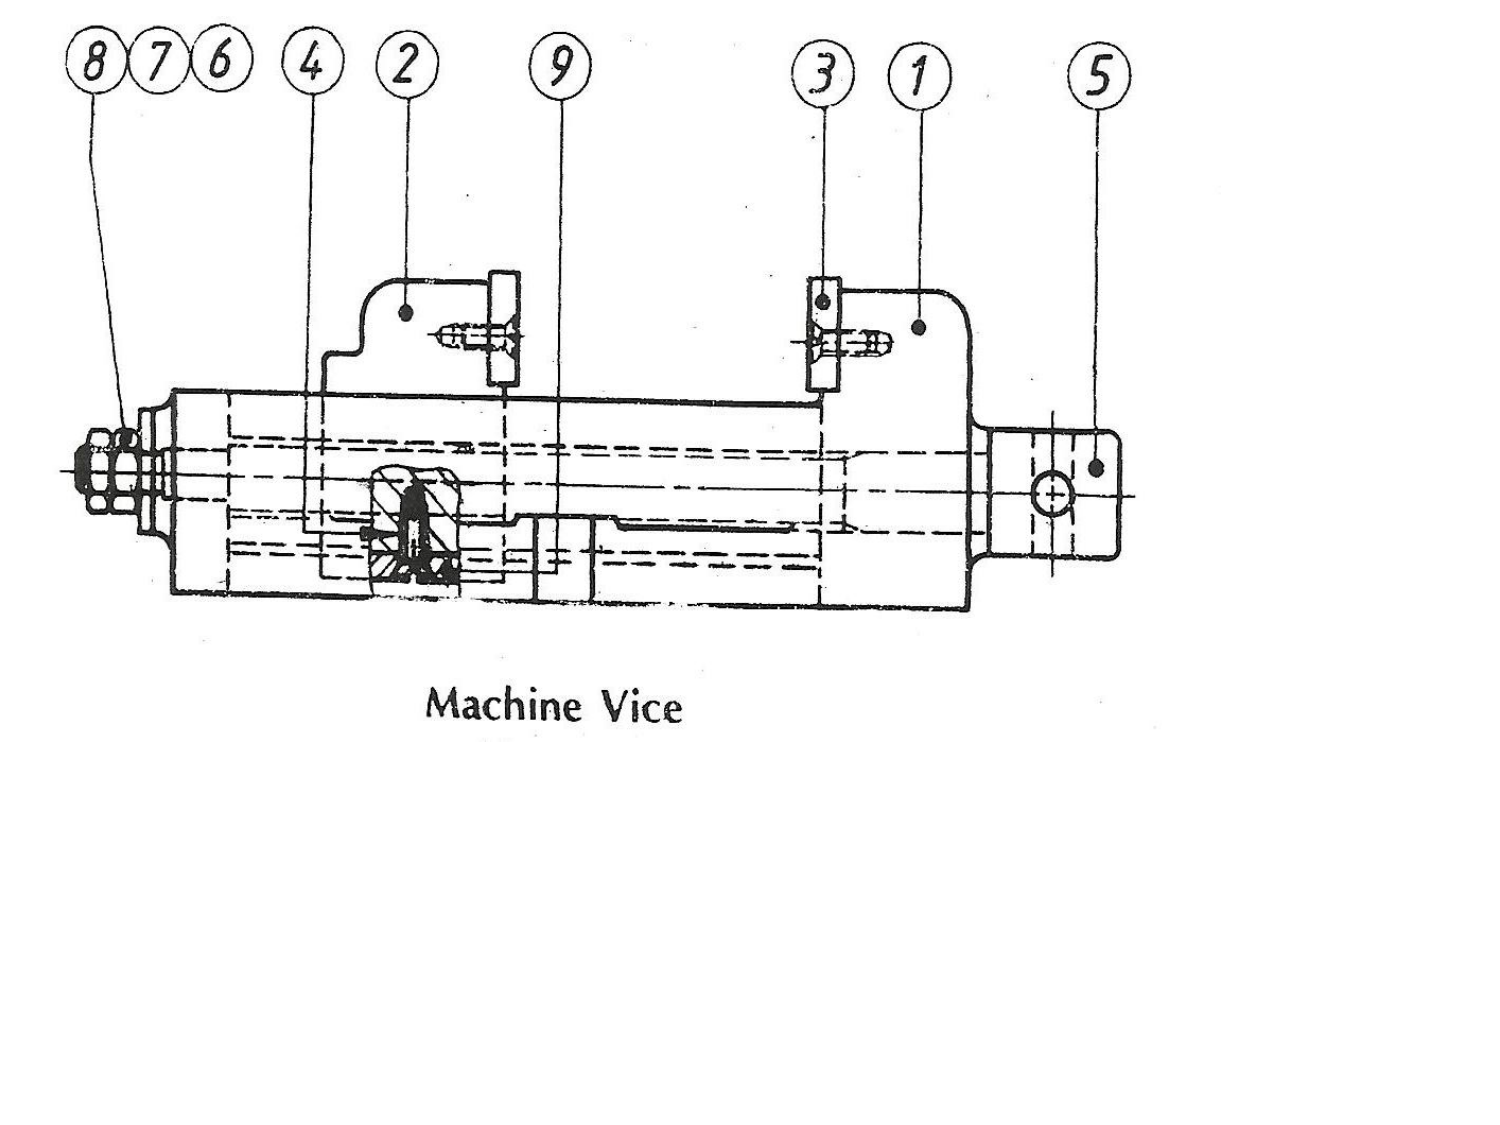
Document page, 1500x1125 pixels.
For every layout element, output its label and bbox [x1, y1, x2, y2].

picture [15, 15, 1222, 742]
